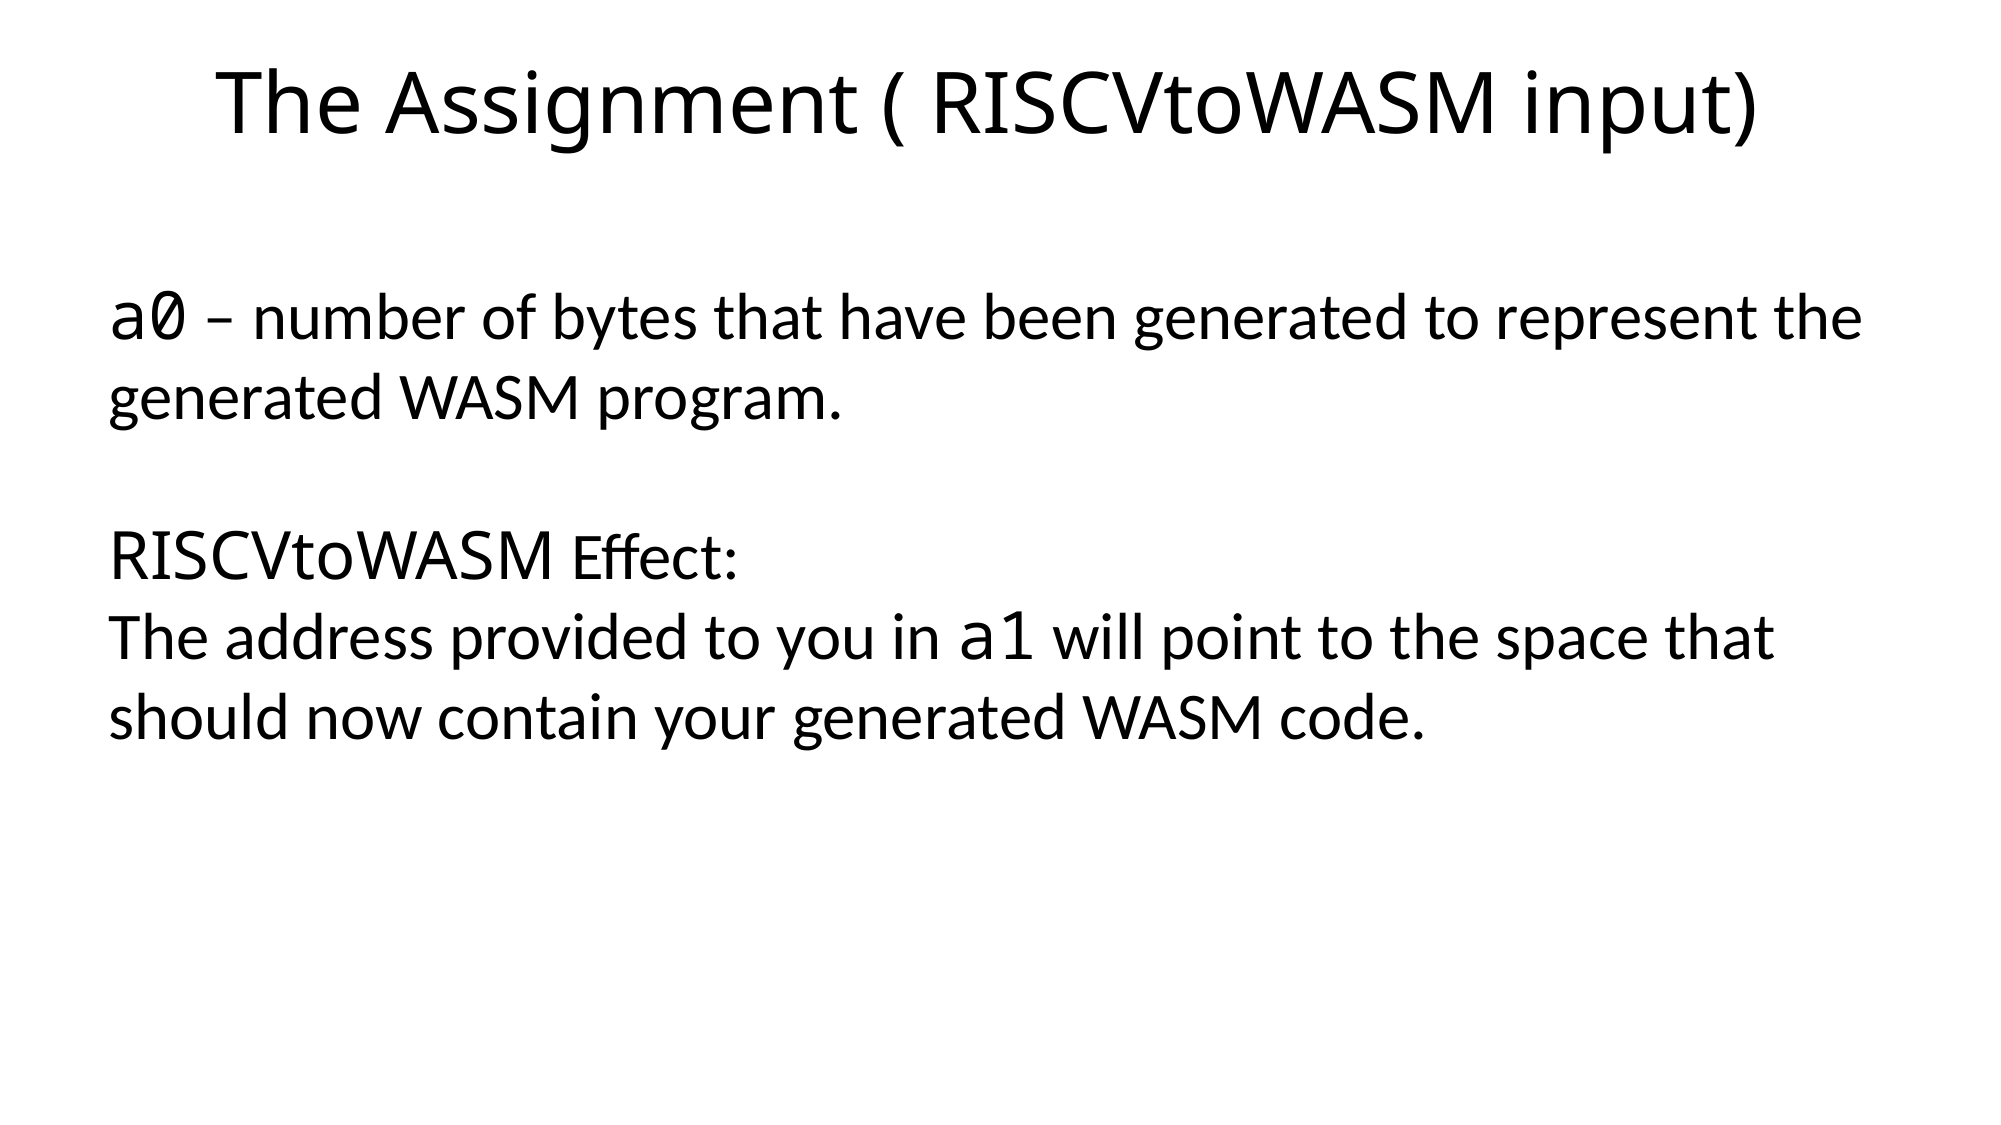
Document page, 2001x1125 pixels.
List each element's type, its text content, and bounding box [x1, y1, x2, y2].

text_box a0 – number of bytes that have been generated to represent the generated WASM program. RISCVtoWASM Effect: The address provided to you in a1 will point to the space that should now contain your generated WASM code. [94, 265, 1891, 1125]
text_box The Assignment ( RISCVtoWASM input) [200, 11, 1796, 200]
